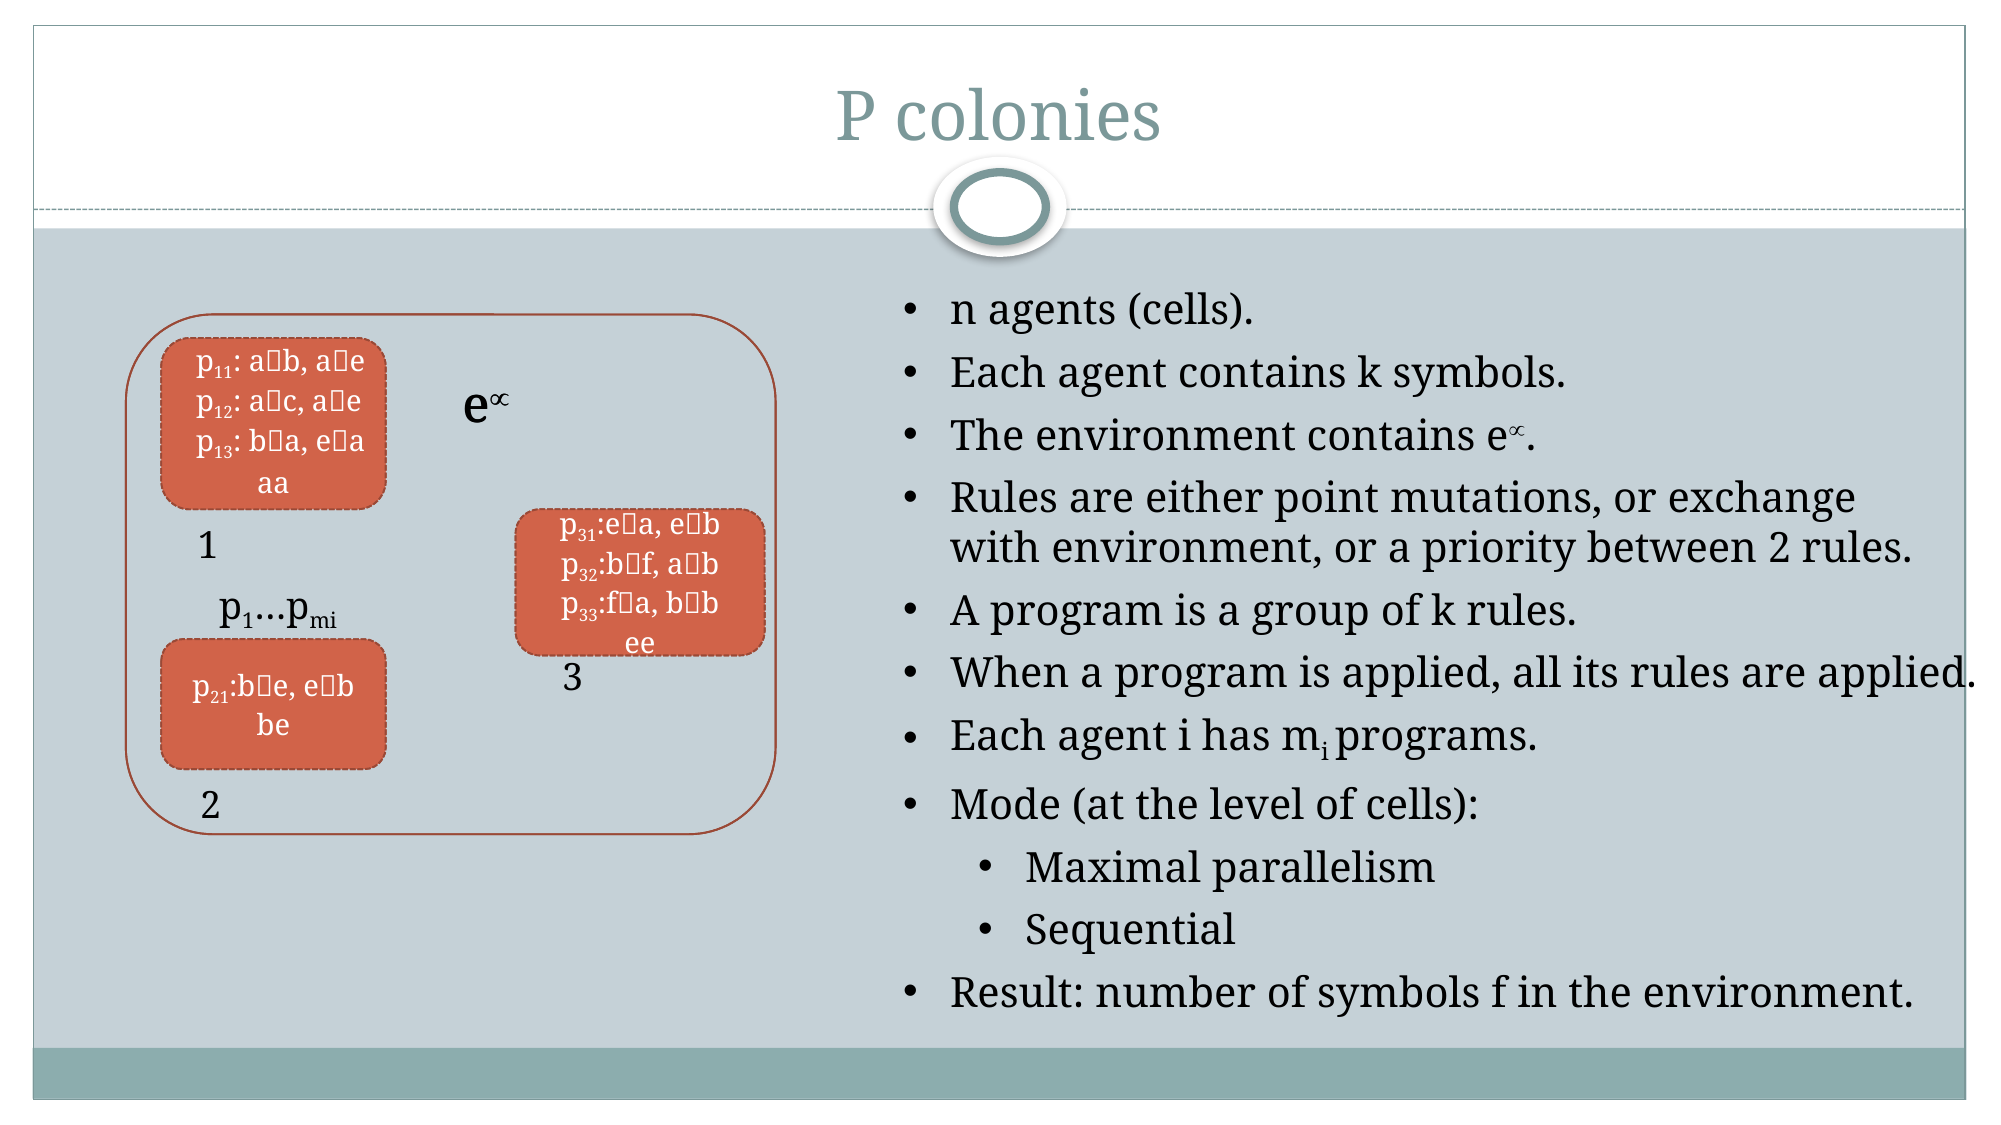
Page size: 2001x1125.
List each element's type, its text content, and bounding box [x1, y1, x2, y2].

title P colonies [66, 37, 1933, 162]
text_box n agents (cells). Each agent contains k symbols. The environment contains e. Rules are either point mutations, or exchange with environment, or a priority between 2 rules. A program is a group of k rules. When a program is applied, all its rules are applied. Each agent i has mi programs. Mode (at the level of cells): Maximal parallelism Sequential Result: number of symbols f in the environment. [888, 275, 1992, 1023]
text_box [125, 314, 776, 835]
